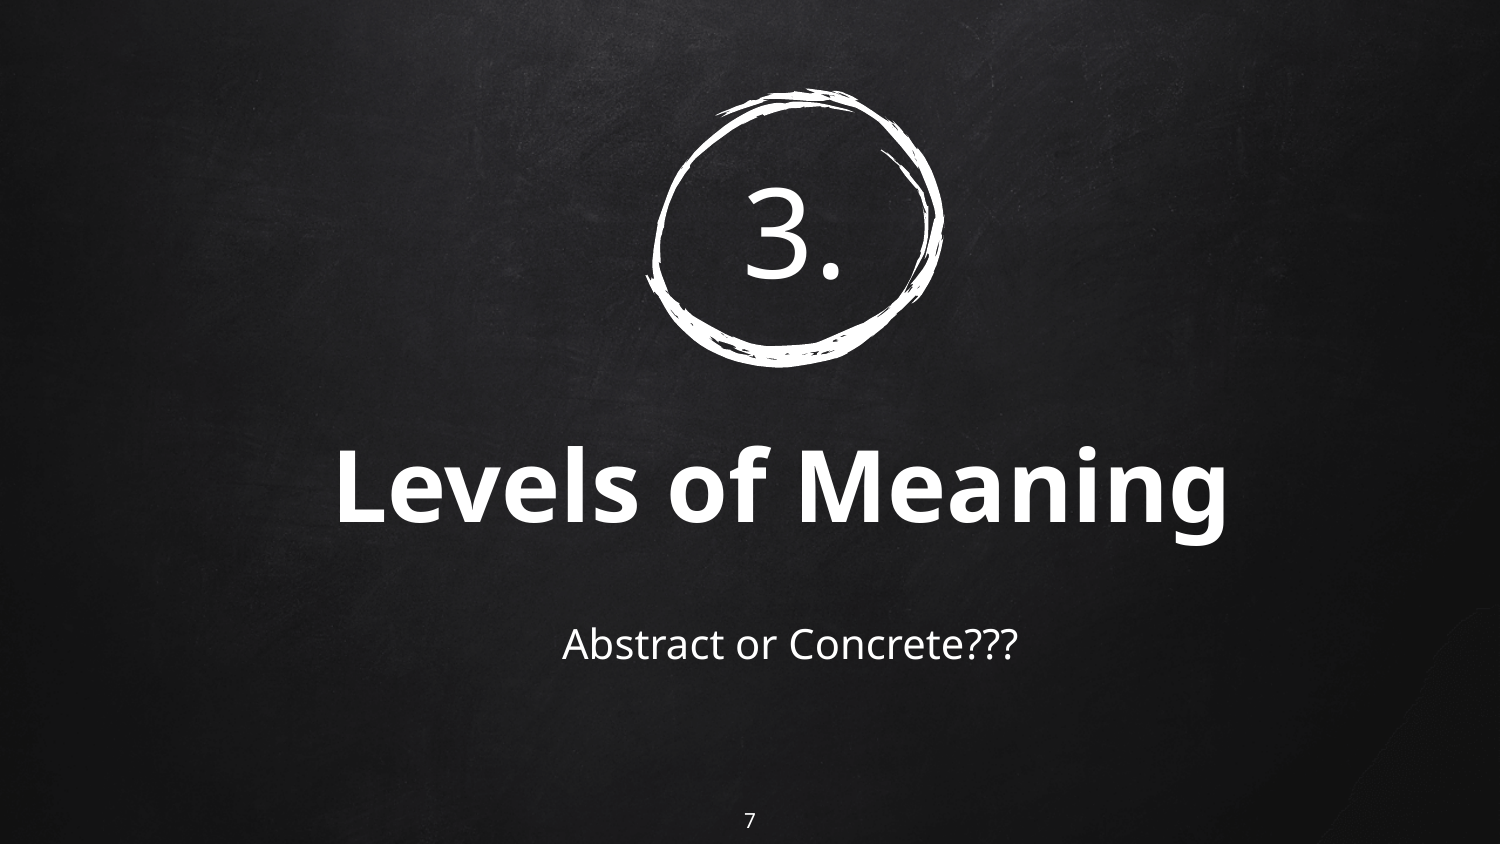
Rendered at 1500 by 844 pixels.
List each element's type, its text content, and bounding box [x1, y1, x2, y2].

slide_number 7 [705, 792, 795, 844]
text_box [645, 88, 945, 368]
subtitle Abstract or Concrete??? [152, 602, 1428, 732]
title 3. Levels of Meaning [157, 367, 1433, 558]
picture [0, 0, 1500, 844]
